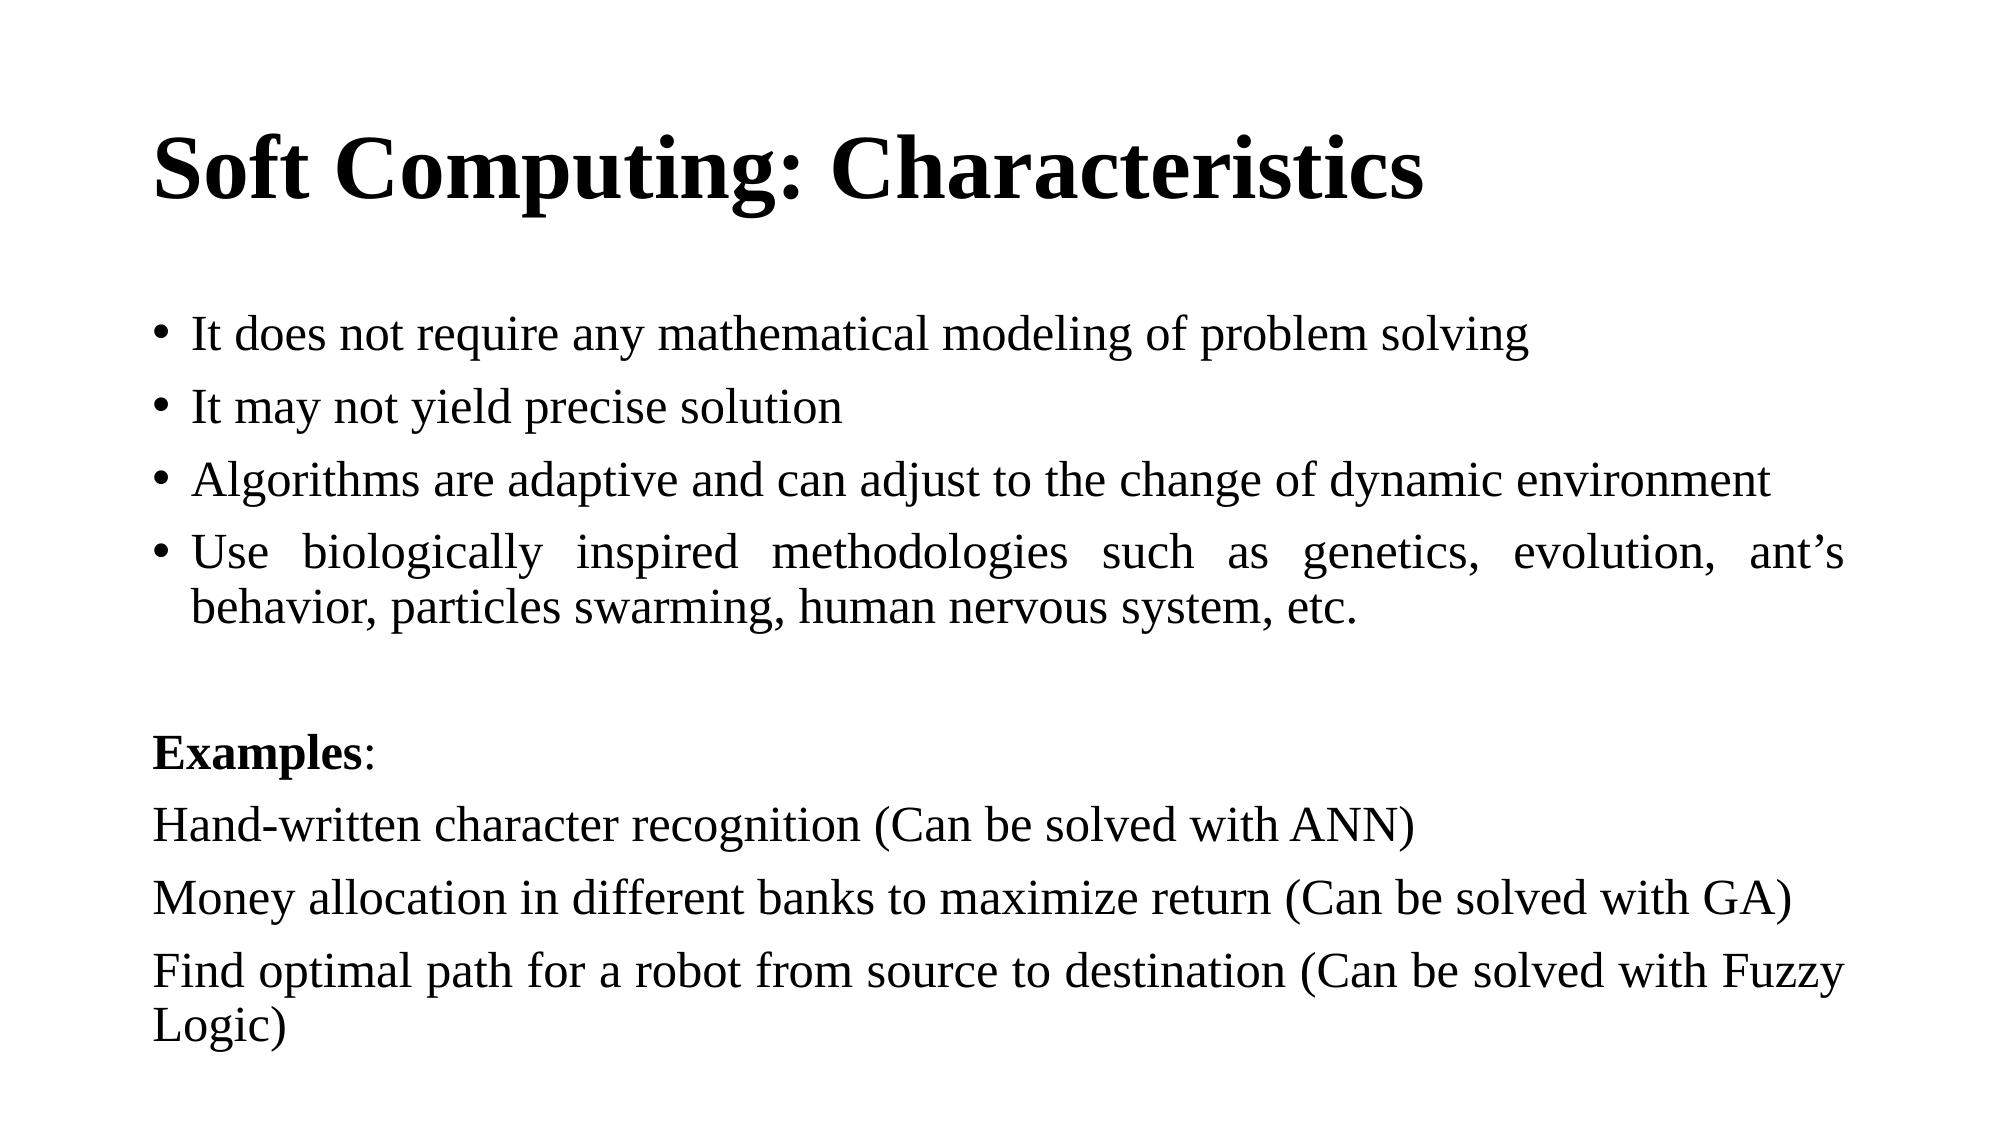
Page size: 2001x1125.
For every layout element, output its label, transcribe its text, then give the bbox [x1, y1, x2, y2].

title Soft Computing: Characteristics [137, 59, 1863, 278]
list It does not require any mathematical modeling of problem solving It may not yield precise solution Algorithms are adaptive and can adjust to the change of dynamic environment Use biologically inspired methodologies such as genetics, evolution, ant’s behavior, particles swarming, human nervous system, etc. Examples: Hand-written character recognition (Can be solved with ANN) Money allocation in different banks to maximize return (Can be solved with GA) Find optimal path for a robot from source to destination (Can be solved with Fuzzy Logic) [137, 299, 1863, 1066]
